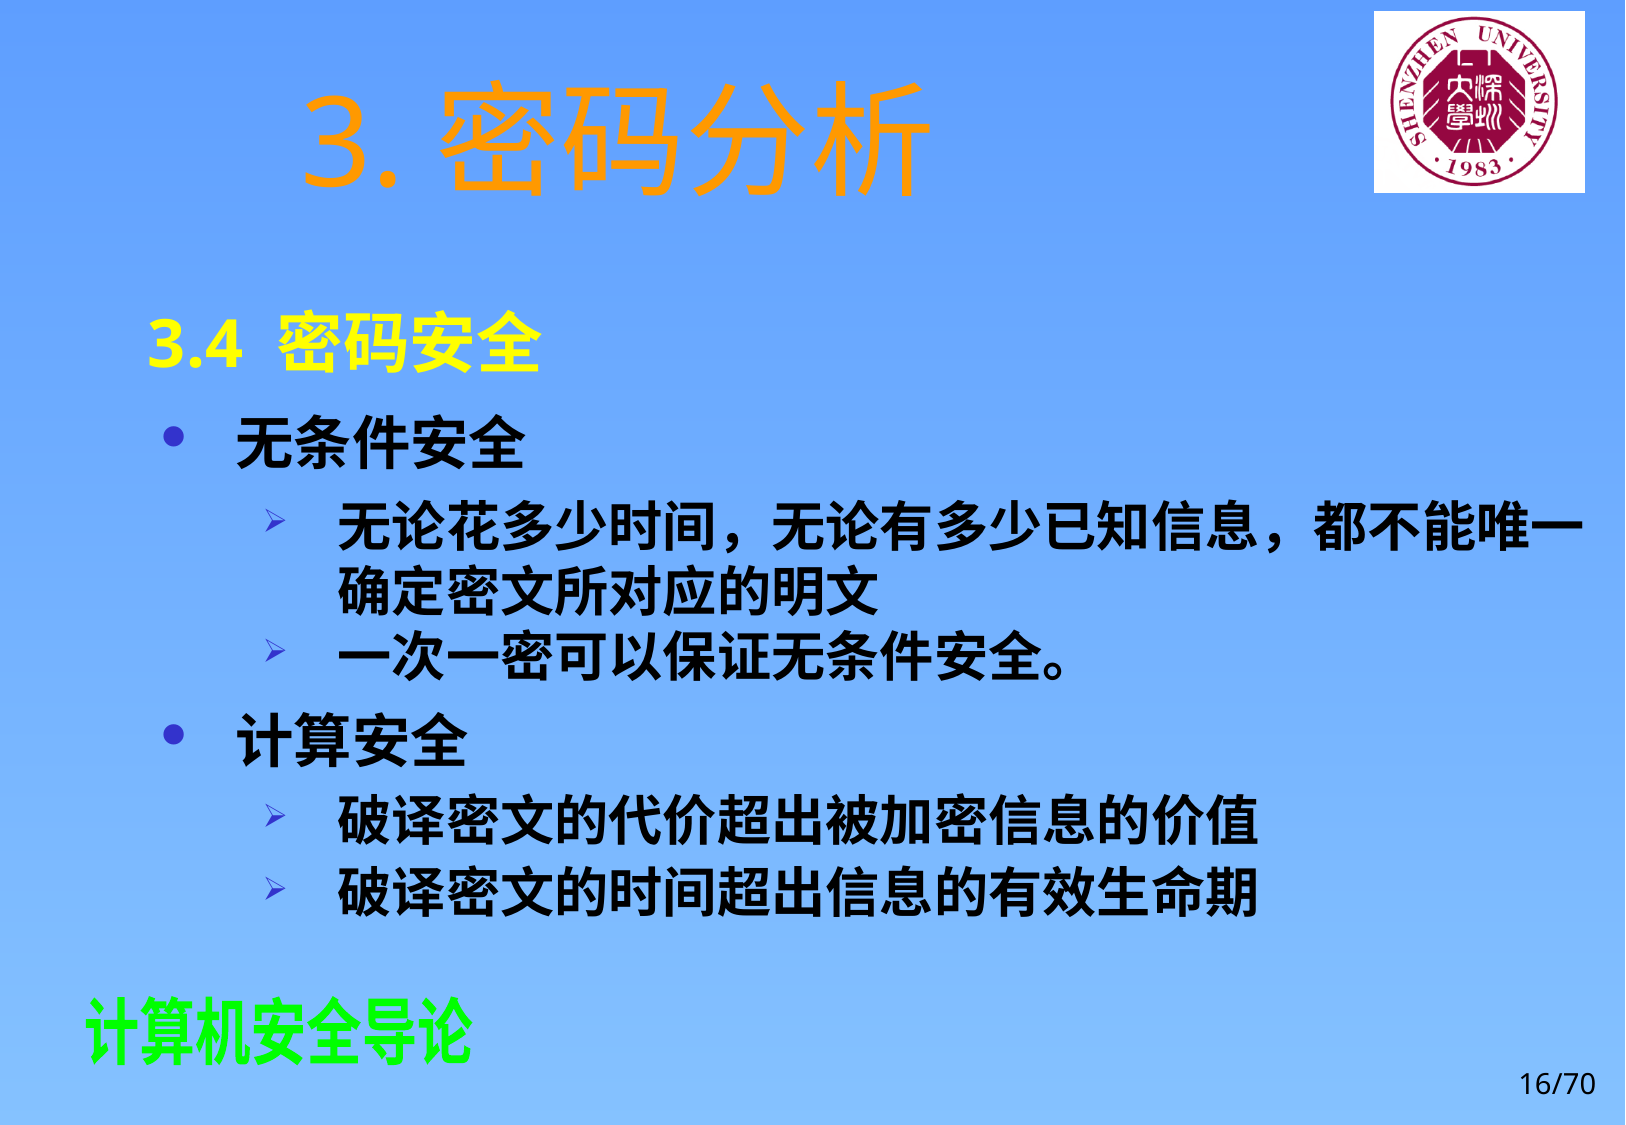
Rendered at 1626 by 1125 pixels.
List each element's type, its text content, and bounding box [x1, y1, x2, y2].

list 3.4 密码安全 [132, 292, 1574, 398]
slide_number 16/70 [1438, 1062, 1612, 1113]
picture [1374, 11, 1585, 193]
text_box 无条件安全 无论花多少时间，无论有多少已知信息，都不能唯一确定密文所对应的明文 一次一密可以保证无条件安全。 计算安全 破译密文的代价超出被加密信息的价值 破译密文的时间超出信息的有效生命期 [160, 398, 1592, 1012]
title 3.密码分析 [285, 93, 1304, 219]
